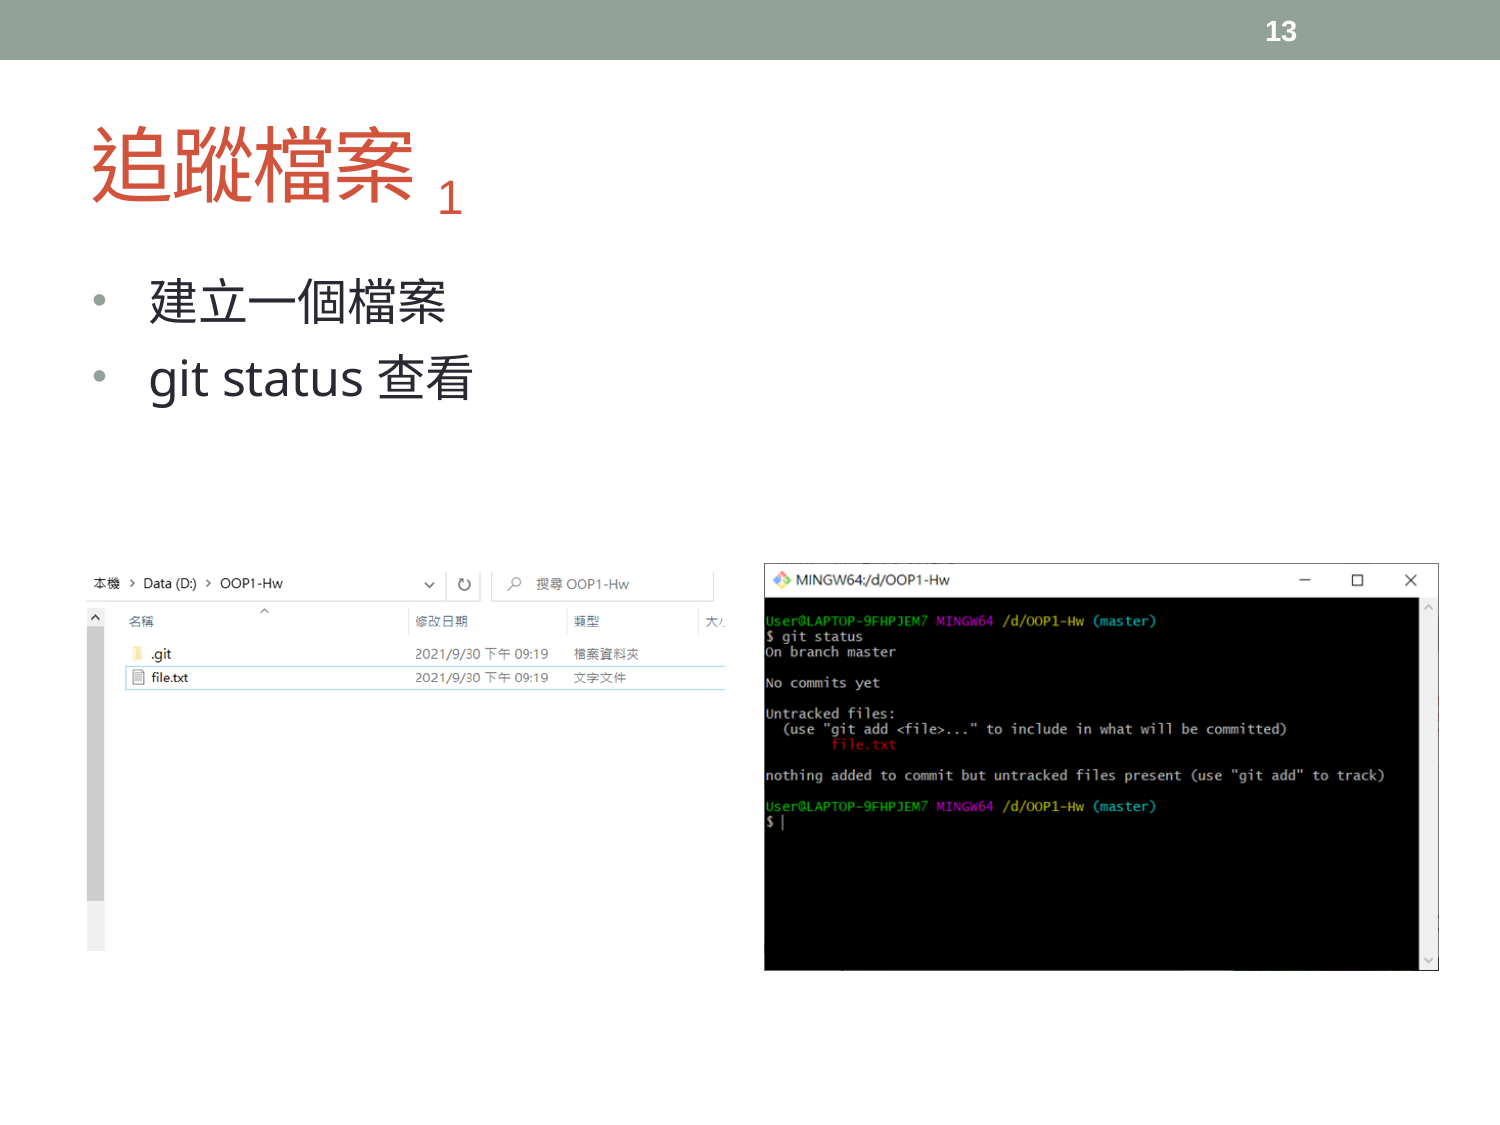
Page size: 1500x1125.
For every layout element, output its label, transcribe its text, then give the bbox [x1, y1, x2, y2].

title 追蹤檔案1 [75, 87, 1425, 250]
picture [85, 571, 747, 952]
slide_number 13 [1250, 3, 1425, 57]
picture [764, 563, 1439, 971]
list 建立一個檔案 git status查看 [75, 262, 1425, 1063]
